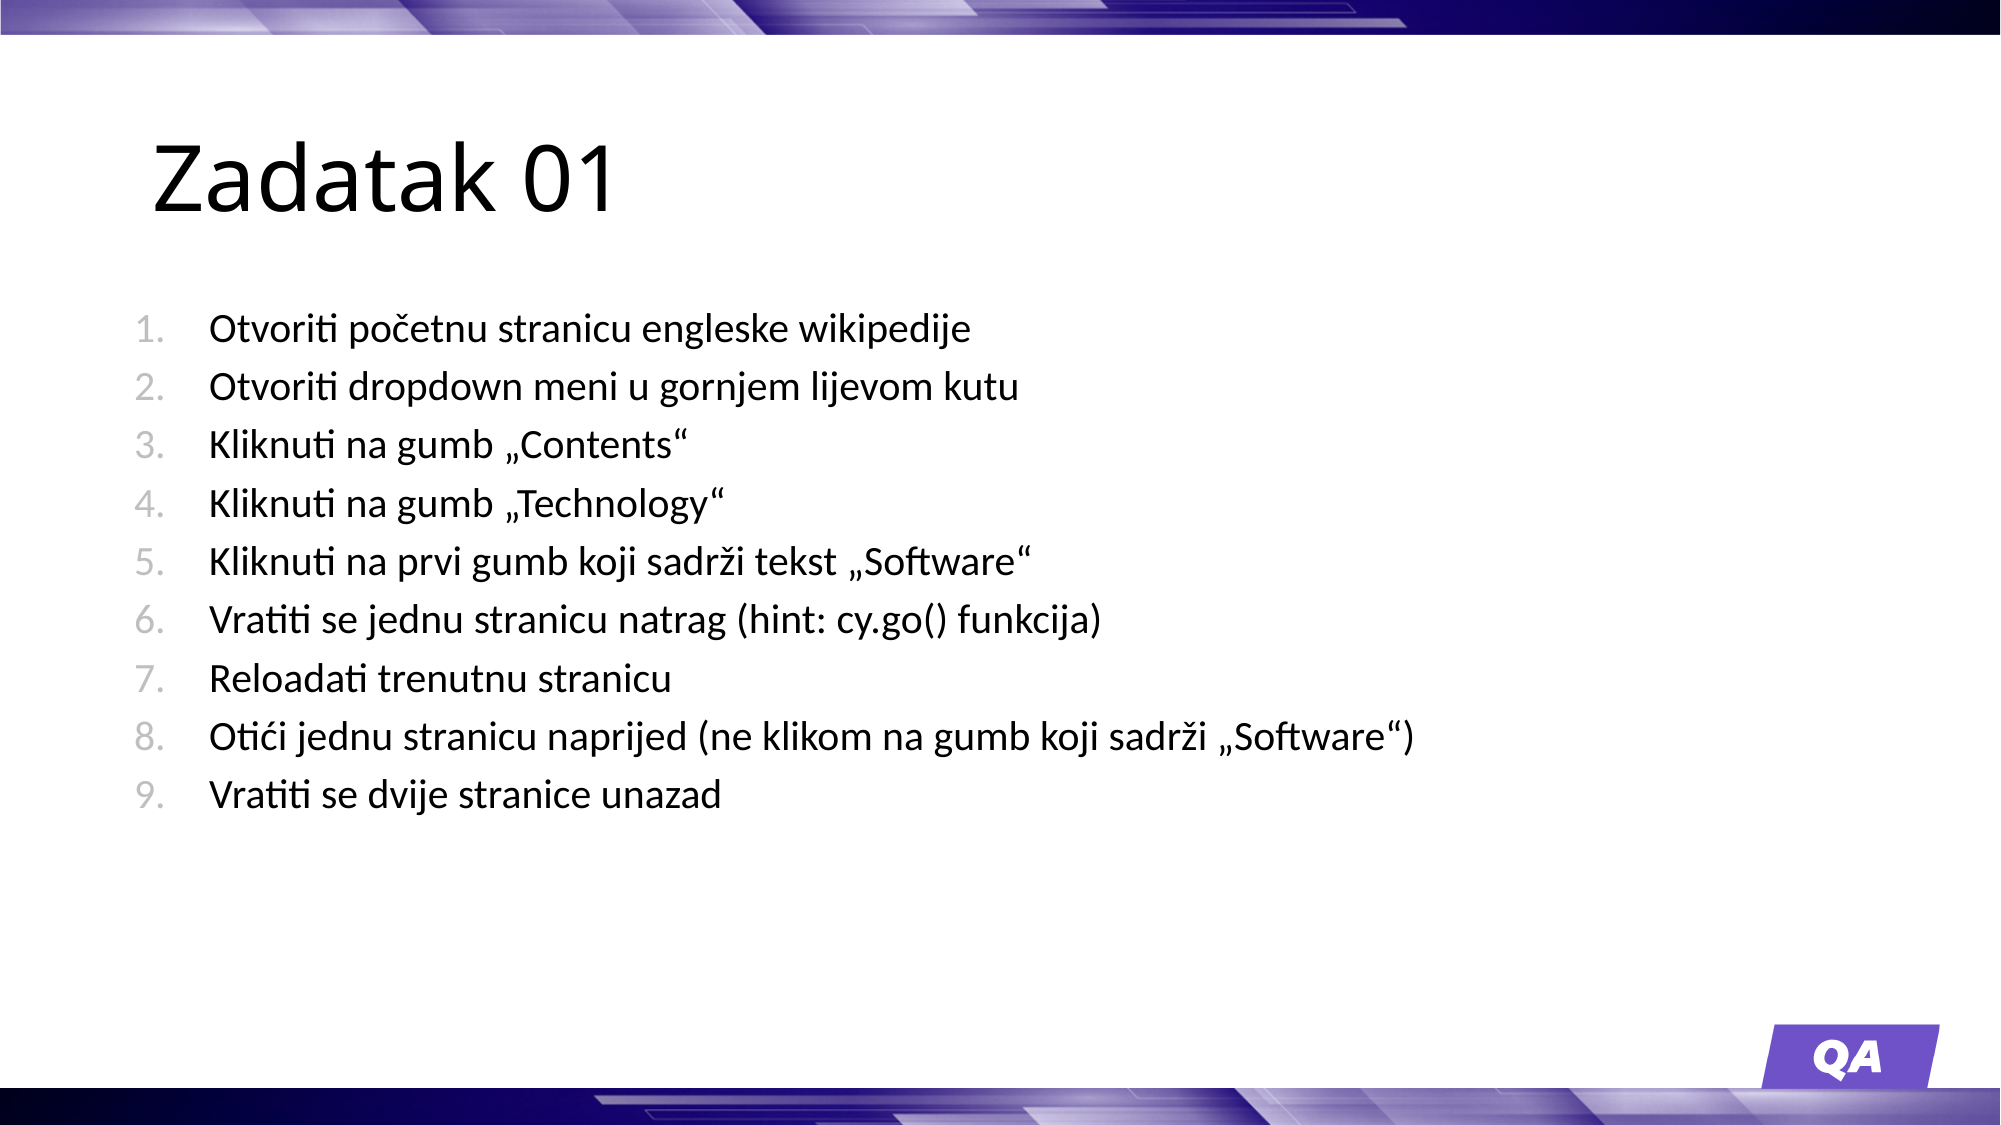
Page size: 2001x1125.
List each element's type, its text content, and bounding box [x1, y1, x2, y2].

list Otvoriti početnu stranicu engleske wikipedije Otvoriti dropdown meni u gornjem lijevom kutu Kliknuti na gumb „Contents“ Kliknuti na gumb „Technology“ Kliknuti na prvi gumb koji sadrži tekst „Software“ Vratiti se jednu stranicu natrag (hint: cy.go() funkcija) Reloadati trenutnu stranicu Otići jednu stranicu naprijed (ne klikom na gumb koji sadrži „Software“) Vratiti se dvije stranice unazad [119, 292, 1811, 1005]
picture [2, 0, 1999, 34]
picture [0, 1024, 2000, 1125]
title Zadatak 01 [137, 111, 1863, 252]
